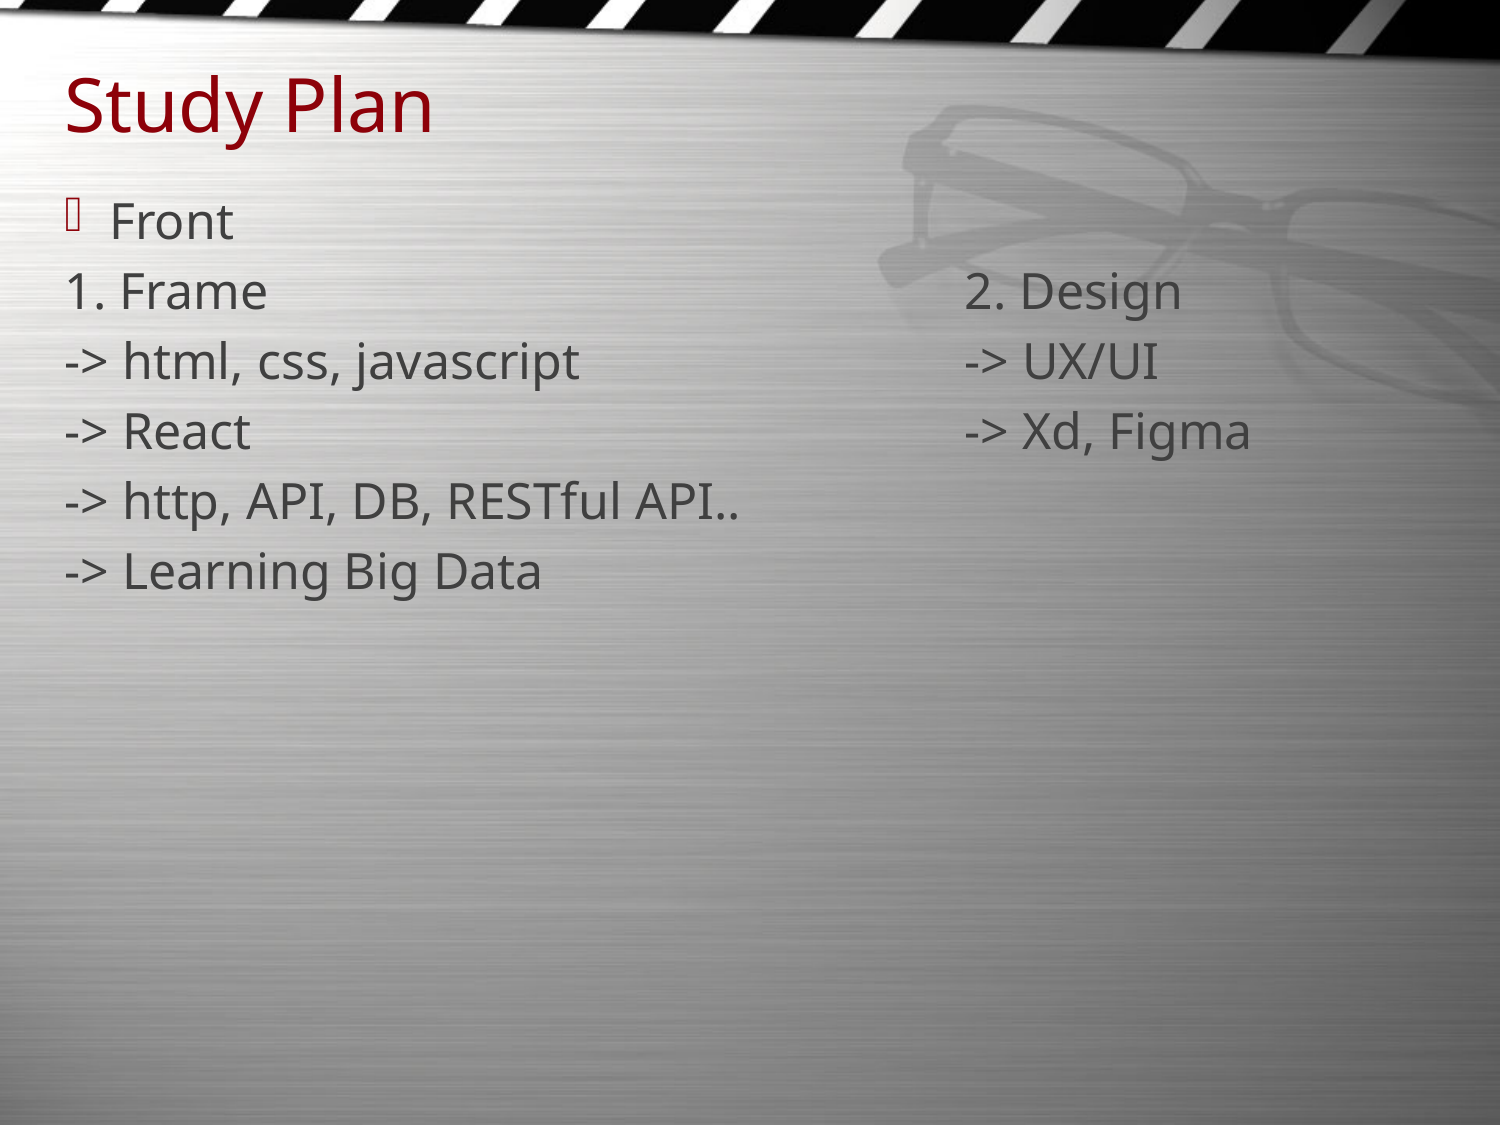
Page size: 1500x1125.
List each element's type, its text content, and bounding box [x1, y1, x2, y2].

list Front 1. Frame 2. Design -> html, css, javascript -> UX/UI -> React -> Xd, Figma -> http, API, DB, RESTful API.. -> Learning Big Data [49, 182, 1451, 1026]
picture [0, 0, 1500, 1125]
title Study Plan [49, 40, 1451, 164]
